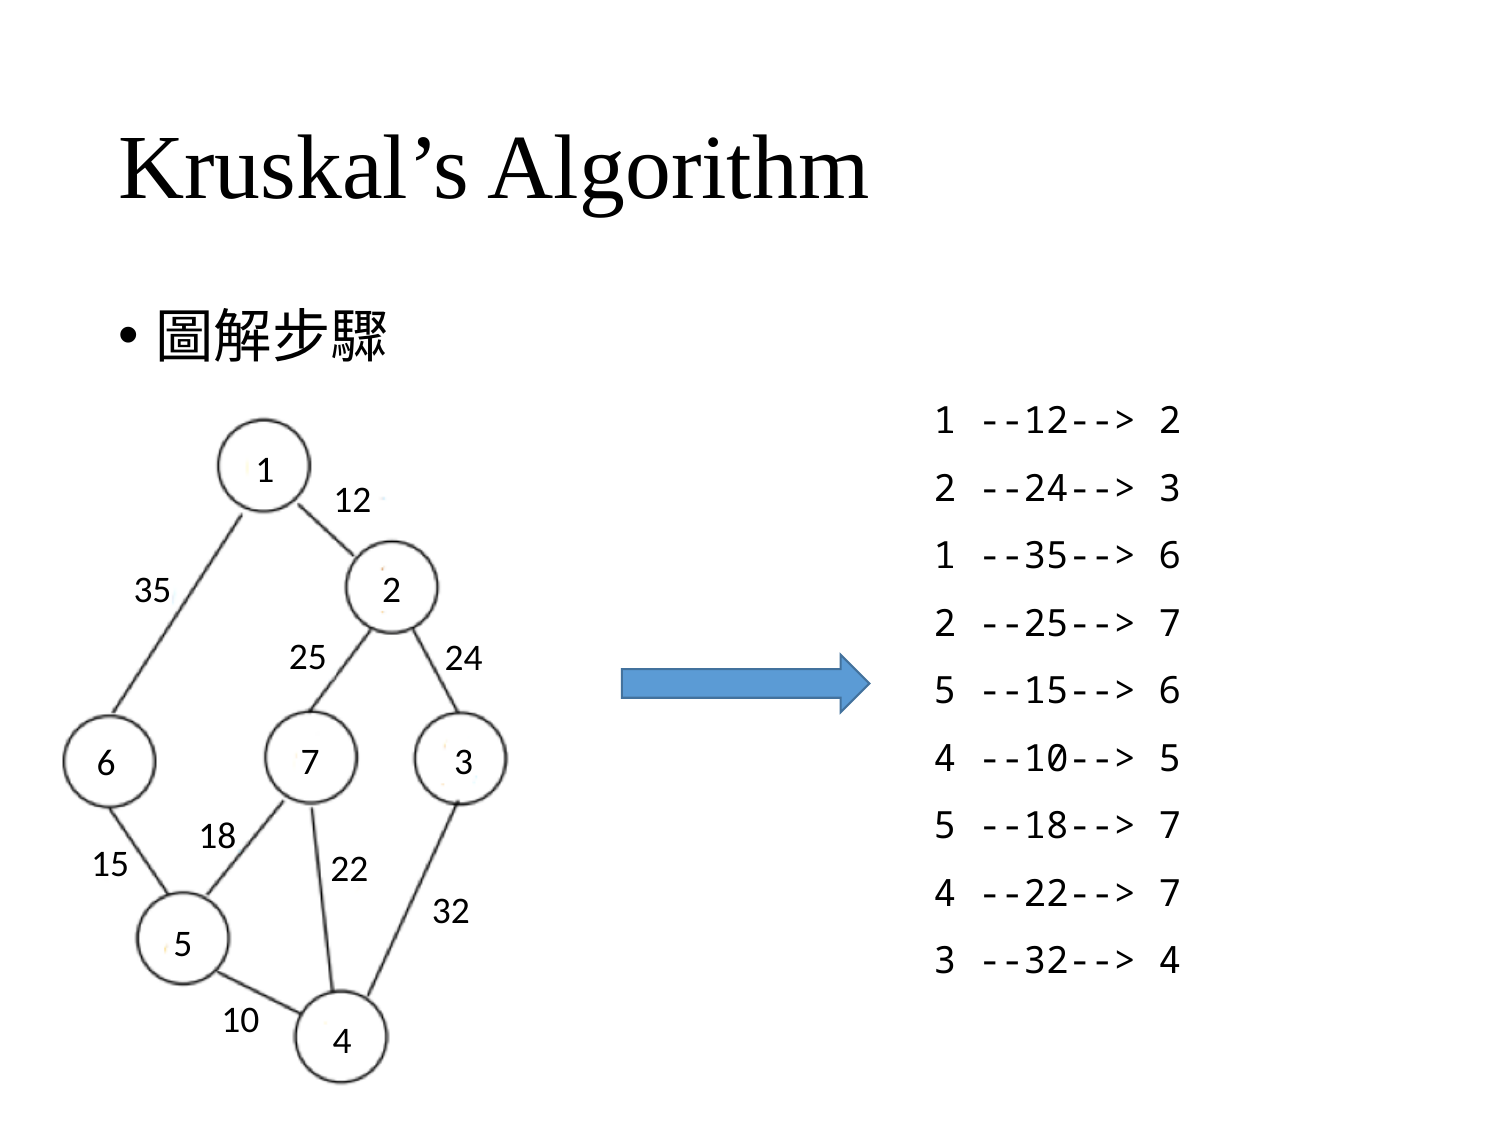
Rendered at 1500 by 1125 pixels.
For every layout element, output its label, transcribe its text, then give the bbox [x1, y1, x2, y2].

text_box [620, 652, 871, 715]
text_box 1 --12--> 2 2 --24--> 3 1 --35--> 6 2 --25--> 7 5 --15--> 6 4 --10--> 5 5 --18--> 7 4 --22--> 7 3 --32--> 4 [918, 366, 1313, 989]
list 圖解步驟 [103, 299, 1397, 1014]
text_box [41, 411, 518, 1089]
title Kruskal’s Algorithm [103, 59, 1397, 278]
